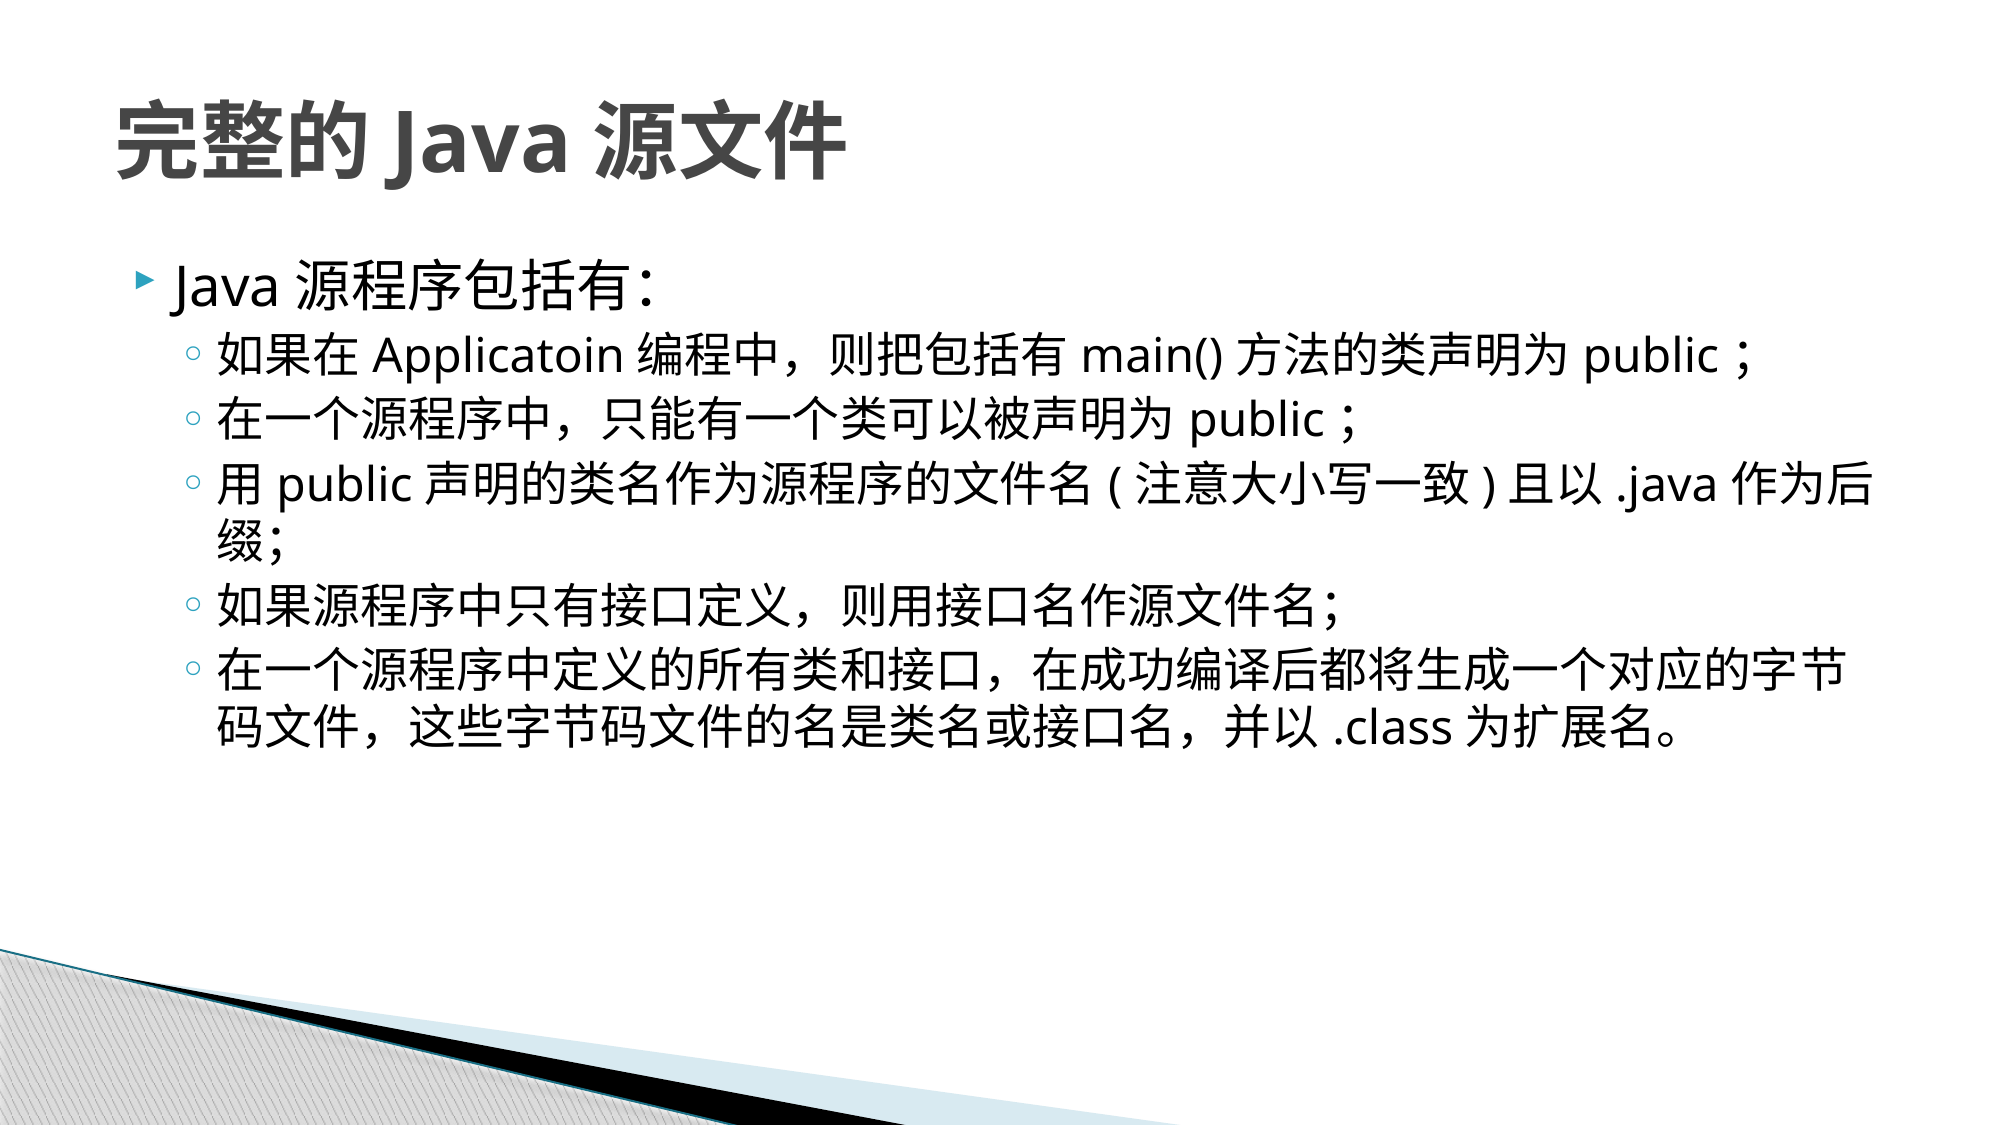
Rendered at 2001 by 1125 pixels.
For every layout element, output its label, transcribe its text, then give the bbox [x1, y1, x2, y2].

title 完整的Java源文件 [99, 45, 1900, 233]
list Java源程序包括有： 如果在Applicatoin编程中，则把包括有main()方法的类声明为public； 在一个源程序中，只能有一个类可以被声明为public； 用public声明的类名作为源程序的文件名(注意大小写一致)且以.java作为后缀； 如果源程序中只有接口定义，则用接口名作源文件名； 在一个源程序中定义的所有类和接口，在成功编译后都将生成一个对应的字节码文件，这些字节码文件的名是类名或接口名，并以.class为扩展名。 [99, 243, 1900, 986]
